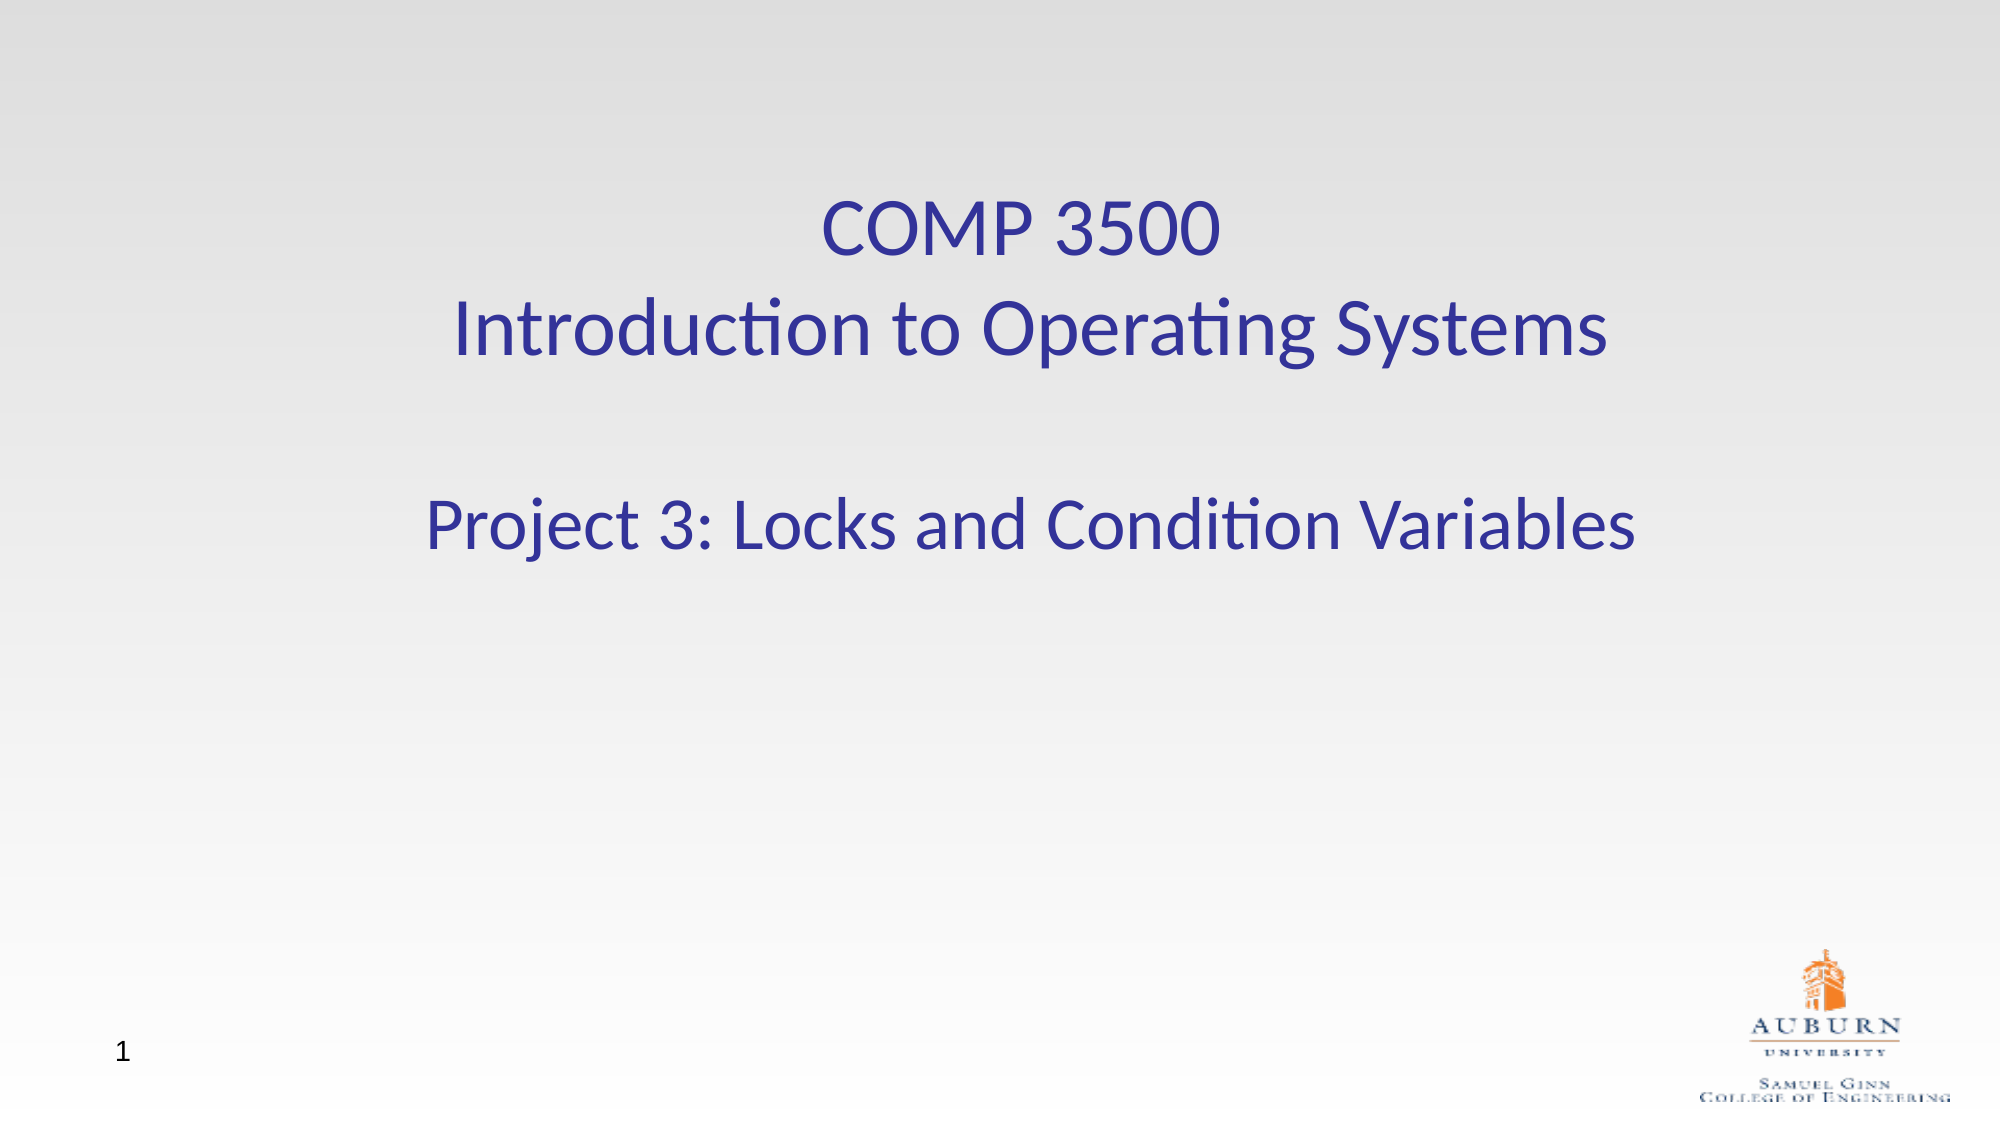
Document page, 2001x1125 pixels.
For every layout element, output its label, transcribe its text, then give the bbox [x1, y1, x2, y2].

picture [1700, 949, 1950, 1102]
title COMP 3500 Introduction to Operating Systems Project 3: Locks and Condition Variables [200, 125, 1863, 613]
slide_number 1 [99, 1024, 567, 1103]
